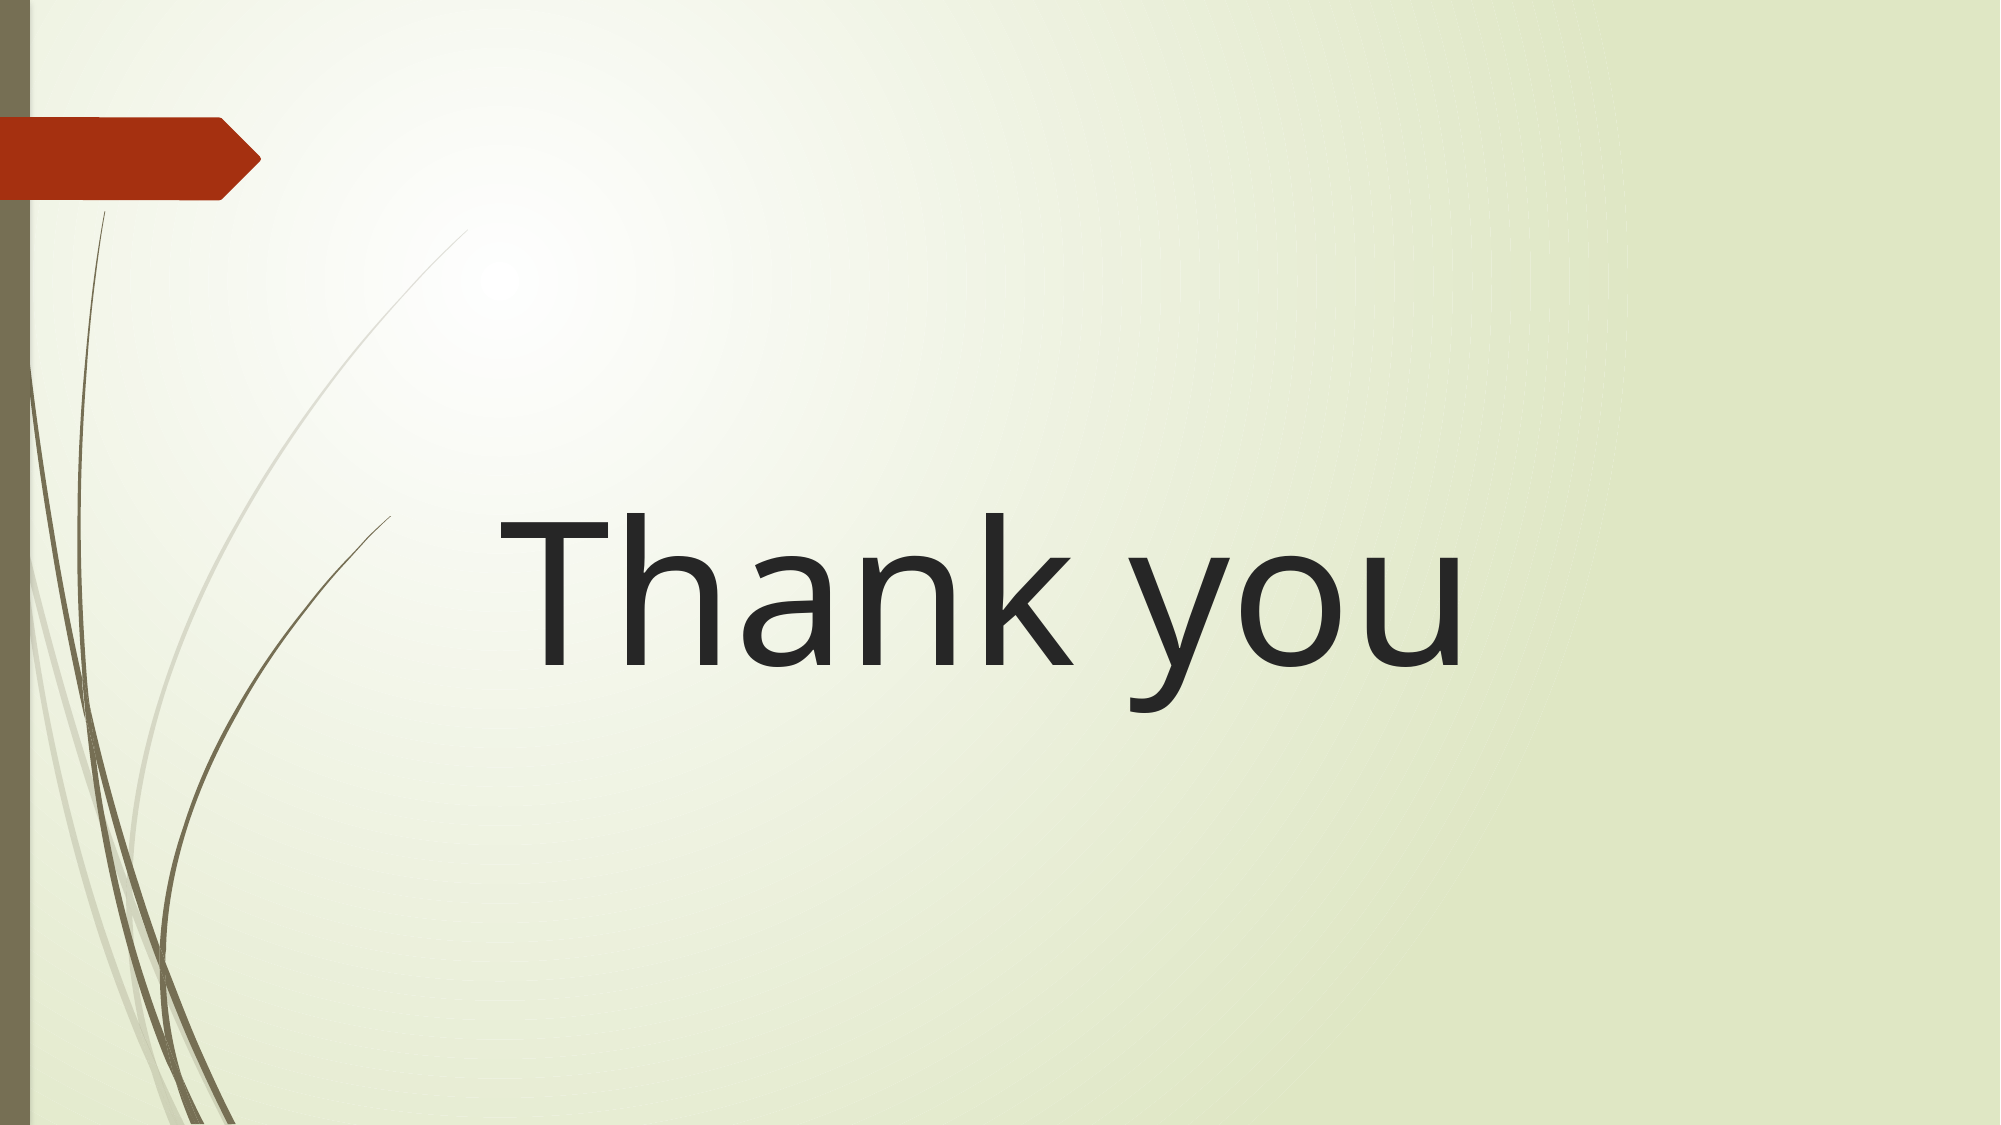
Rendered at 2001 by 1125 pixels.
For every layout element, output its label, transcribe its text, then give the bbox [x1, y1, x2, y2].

title Thank you [484, 457, 1947, 668]
